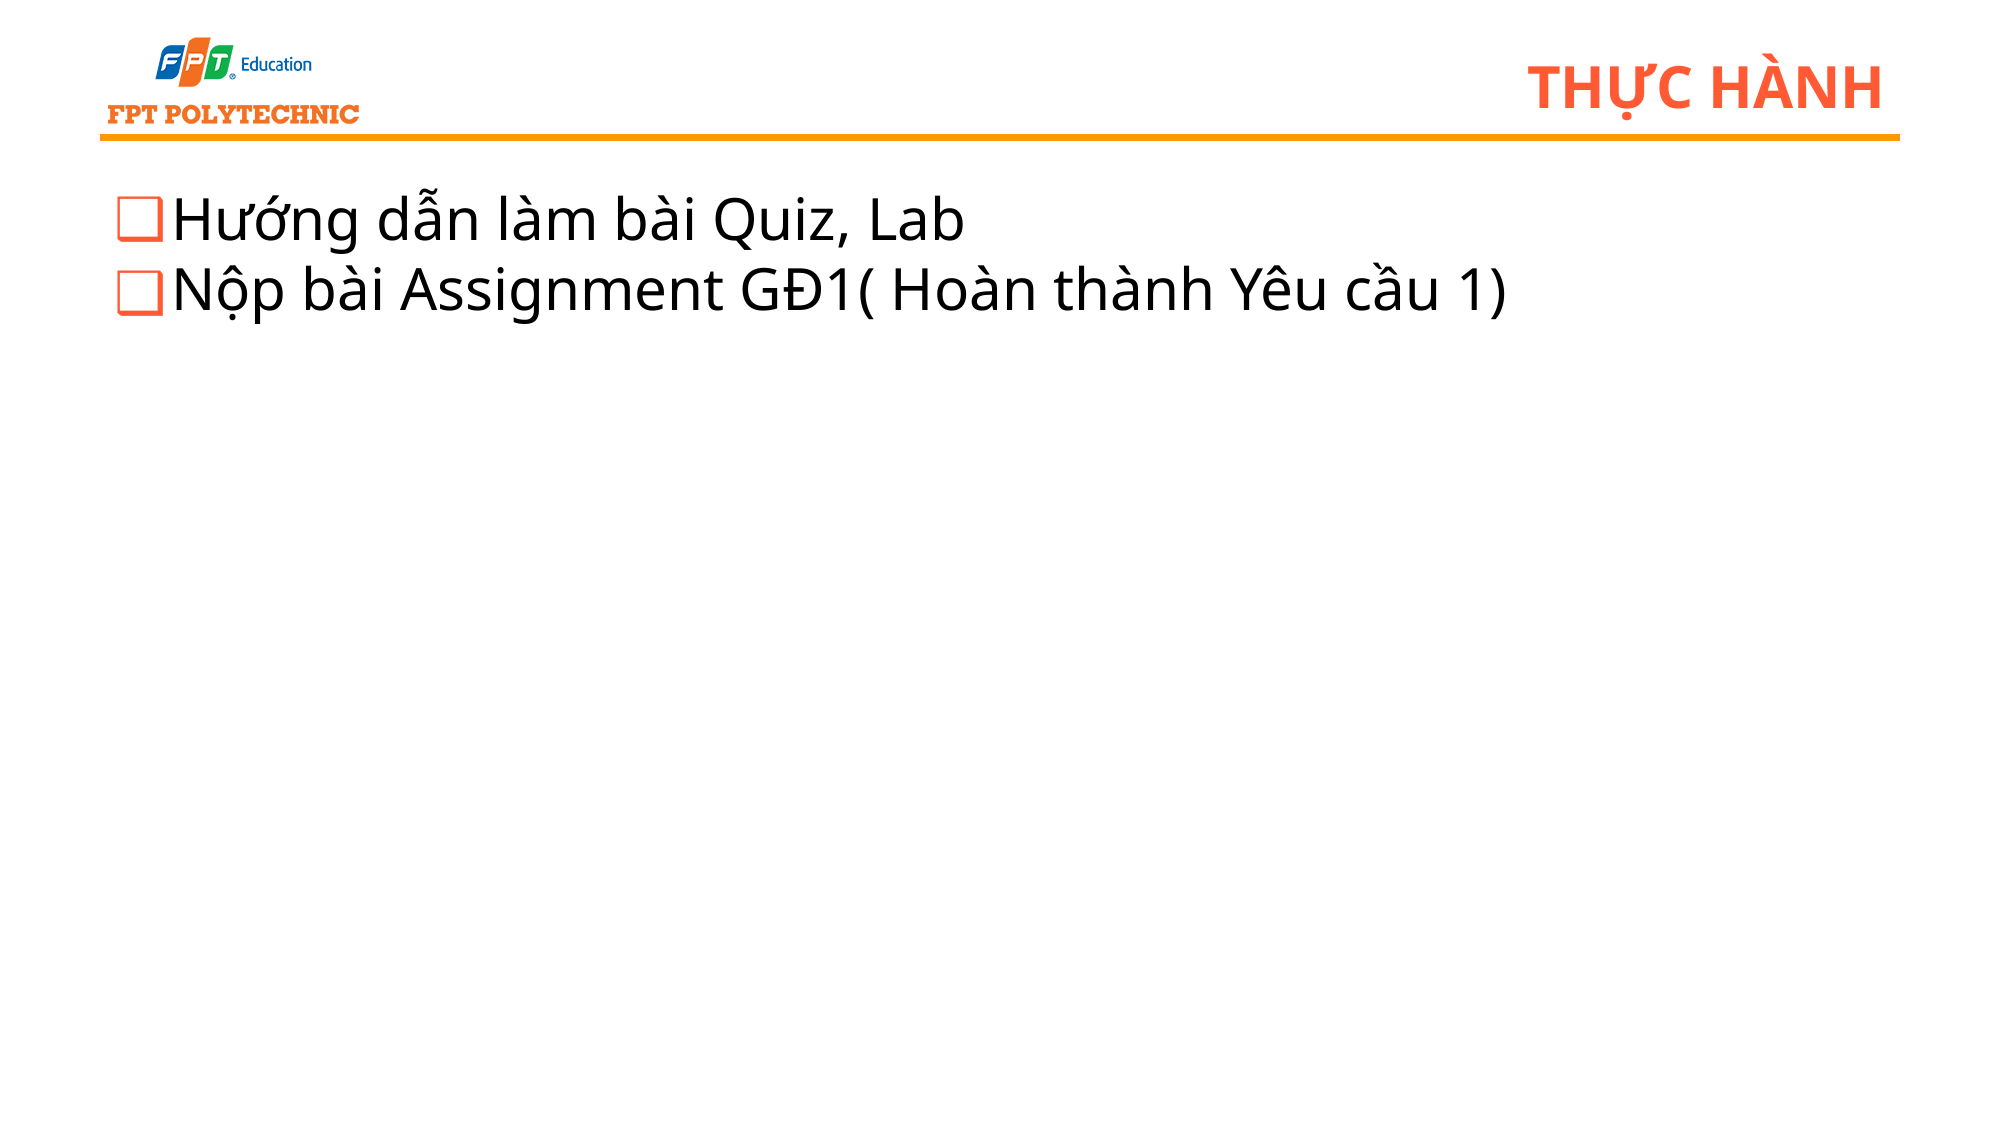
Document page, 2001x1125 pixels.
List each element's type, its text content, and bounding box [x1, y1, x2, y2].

title Thực hành [366, 45, 1900, 125]
picture [99, 135, 367, 143]
picture [99, 25, 367, 134]
list Hướng dẫn làm bài Quiz, Lab Nộp bài Assignment GĐ1( Hoàn thành Yêu cầu 1) [99, 174, 1900, 1038]
